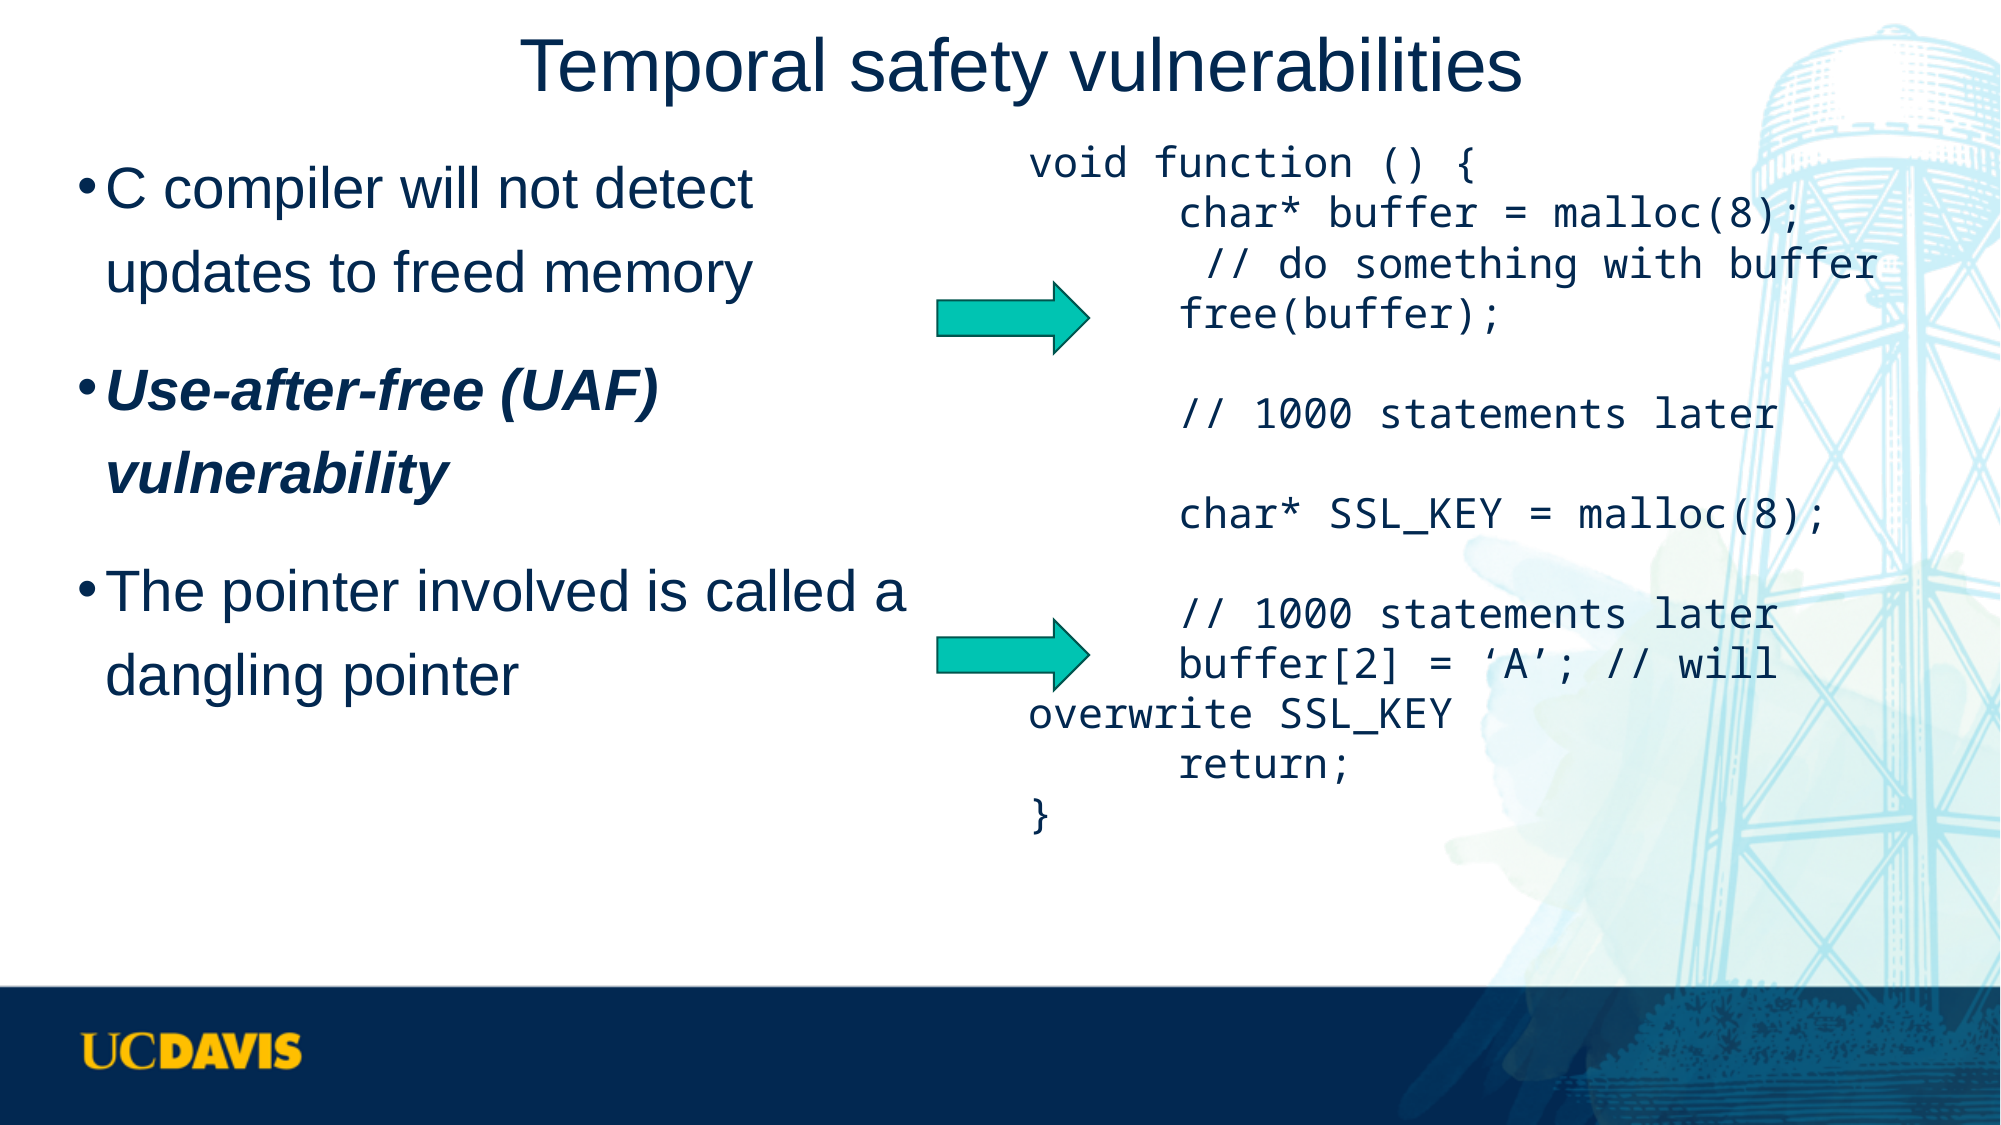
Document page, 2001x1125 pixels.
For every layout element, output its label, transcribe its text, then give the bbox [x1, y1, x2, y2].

list void function () { char* buffer = malloc(8); // do something with buffer free(buffer); // 1000 statements later char* SSL_KEY = malloc(8); // 1000 statements later buffer[2] = ‘A’; // will overwrite SSL_KEY return; } [1013, 128, 2000, 957]
title Temporal safety vulnerabilities [0, 0, 2000, 115]
picture [0, 0, 2001, 1125]
text_box [936, 617, 1091, 693]
list C compiler will not detect updates to freed memory Use-after-free (UAF) vulnerability The pointer involved is called a dangling pointer [62, 128, 987, 957]
text_box [936, 280, 1091, 356]
